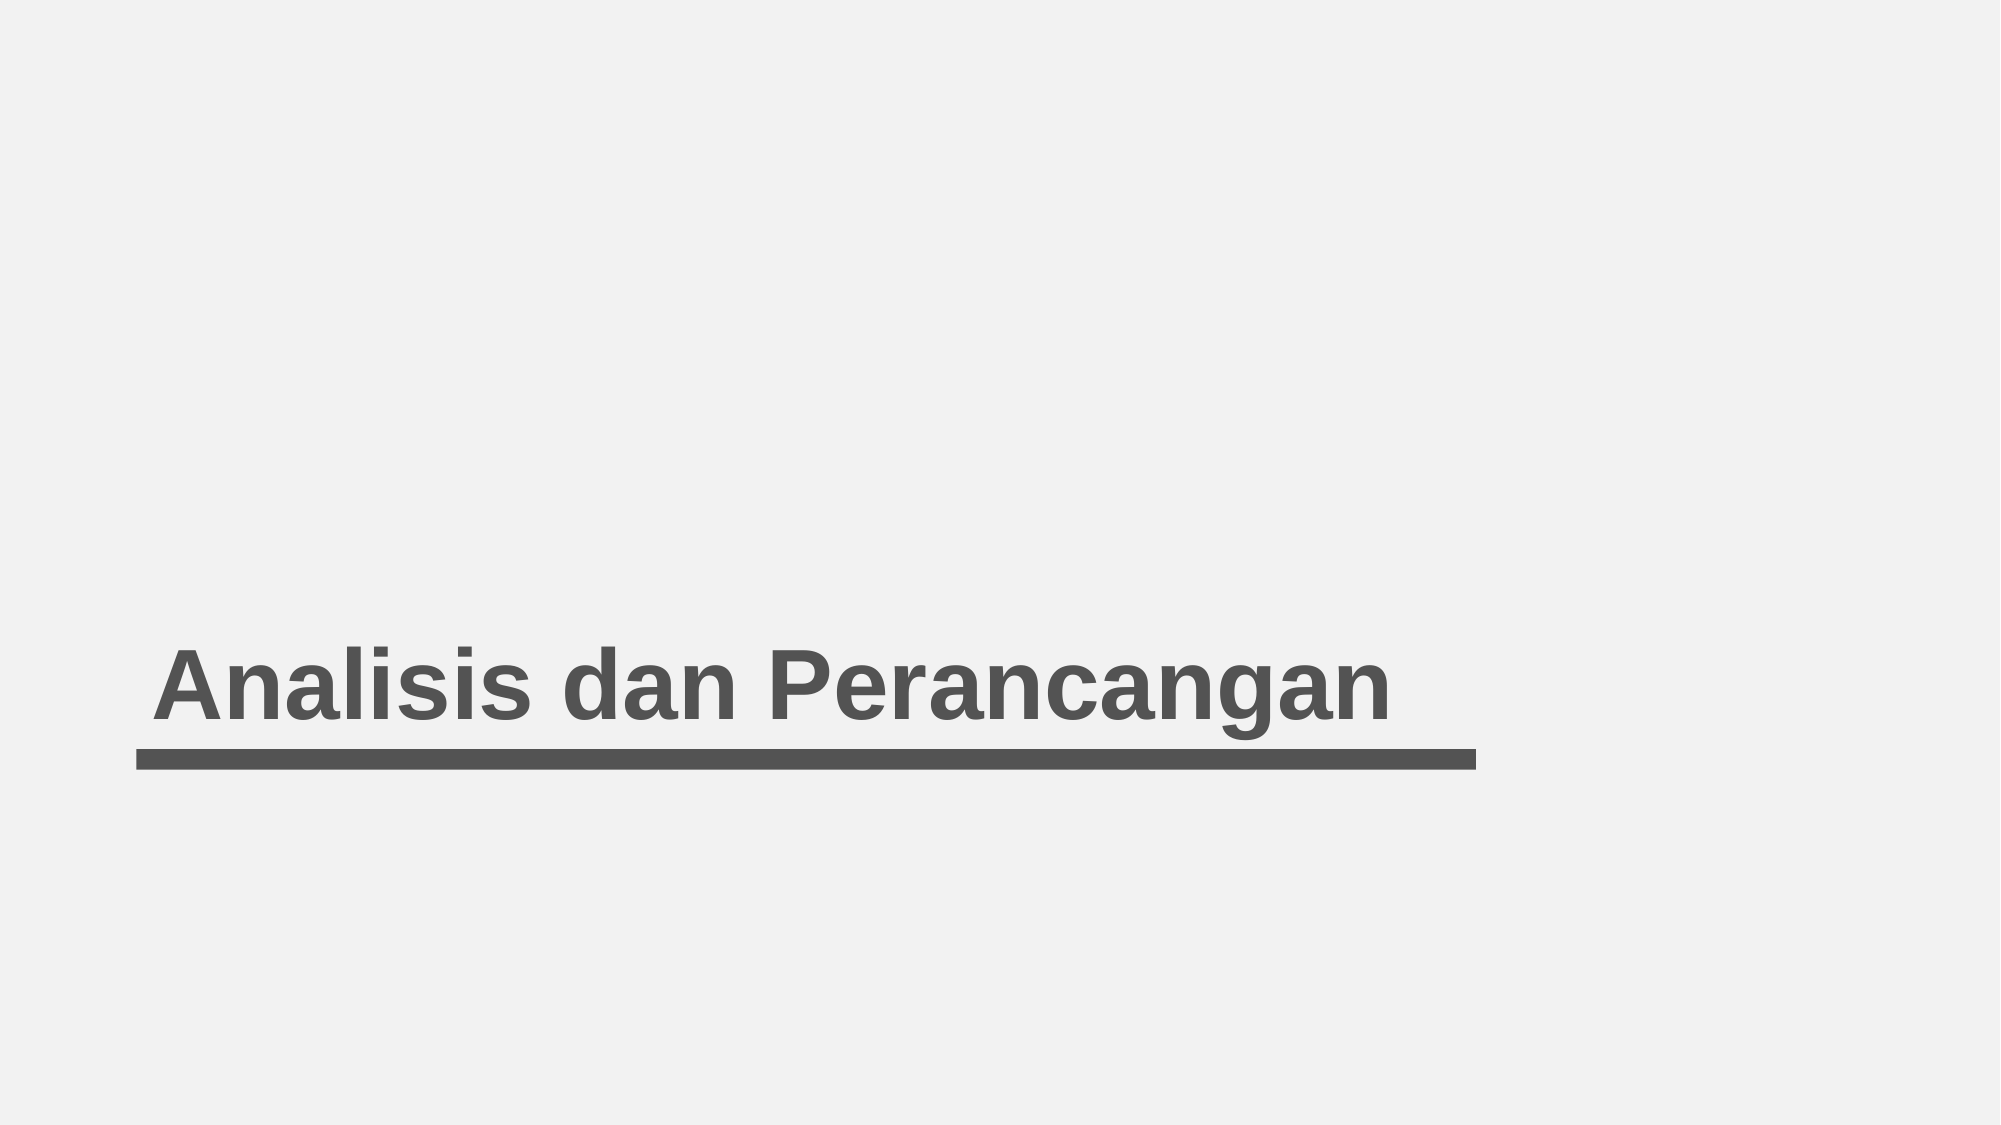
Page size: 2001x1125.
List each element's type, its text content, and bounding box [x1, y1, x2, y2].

title Analisis dan Perancangan [136, 280, 1862, 749]
text_box [135, 748, 1477, 771]
